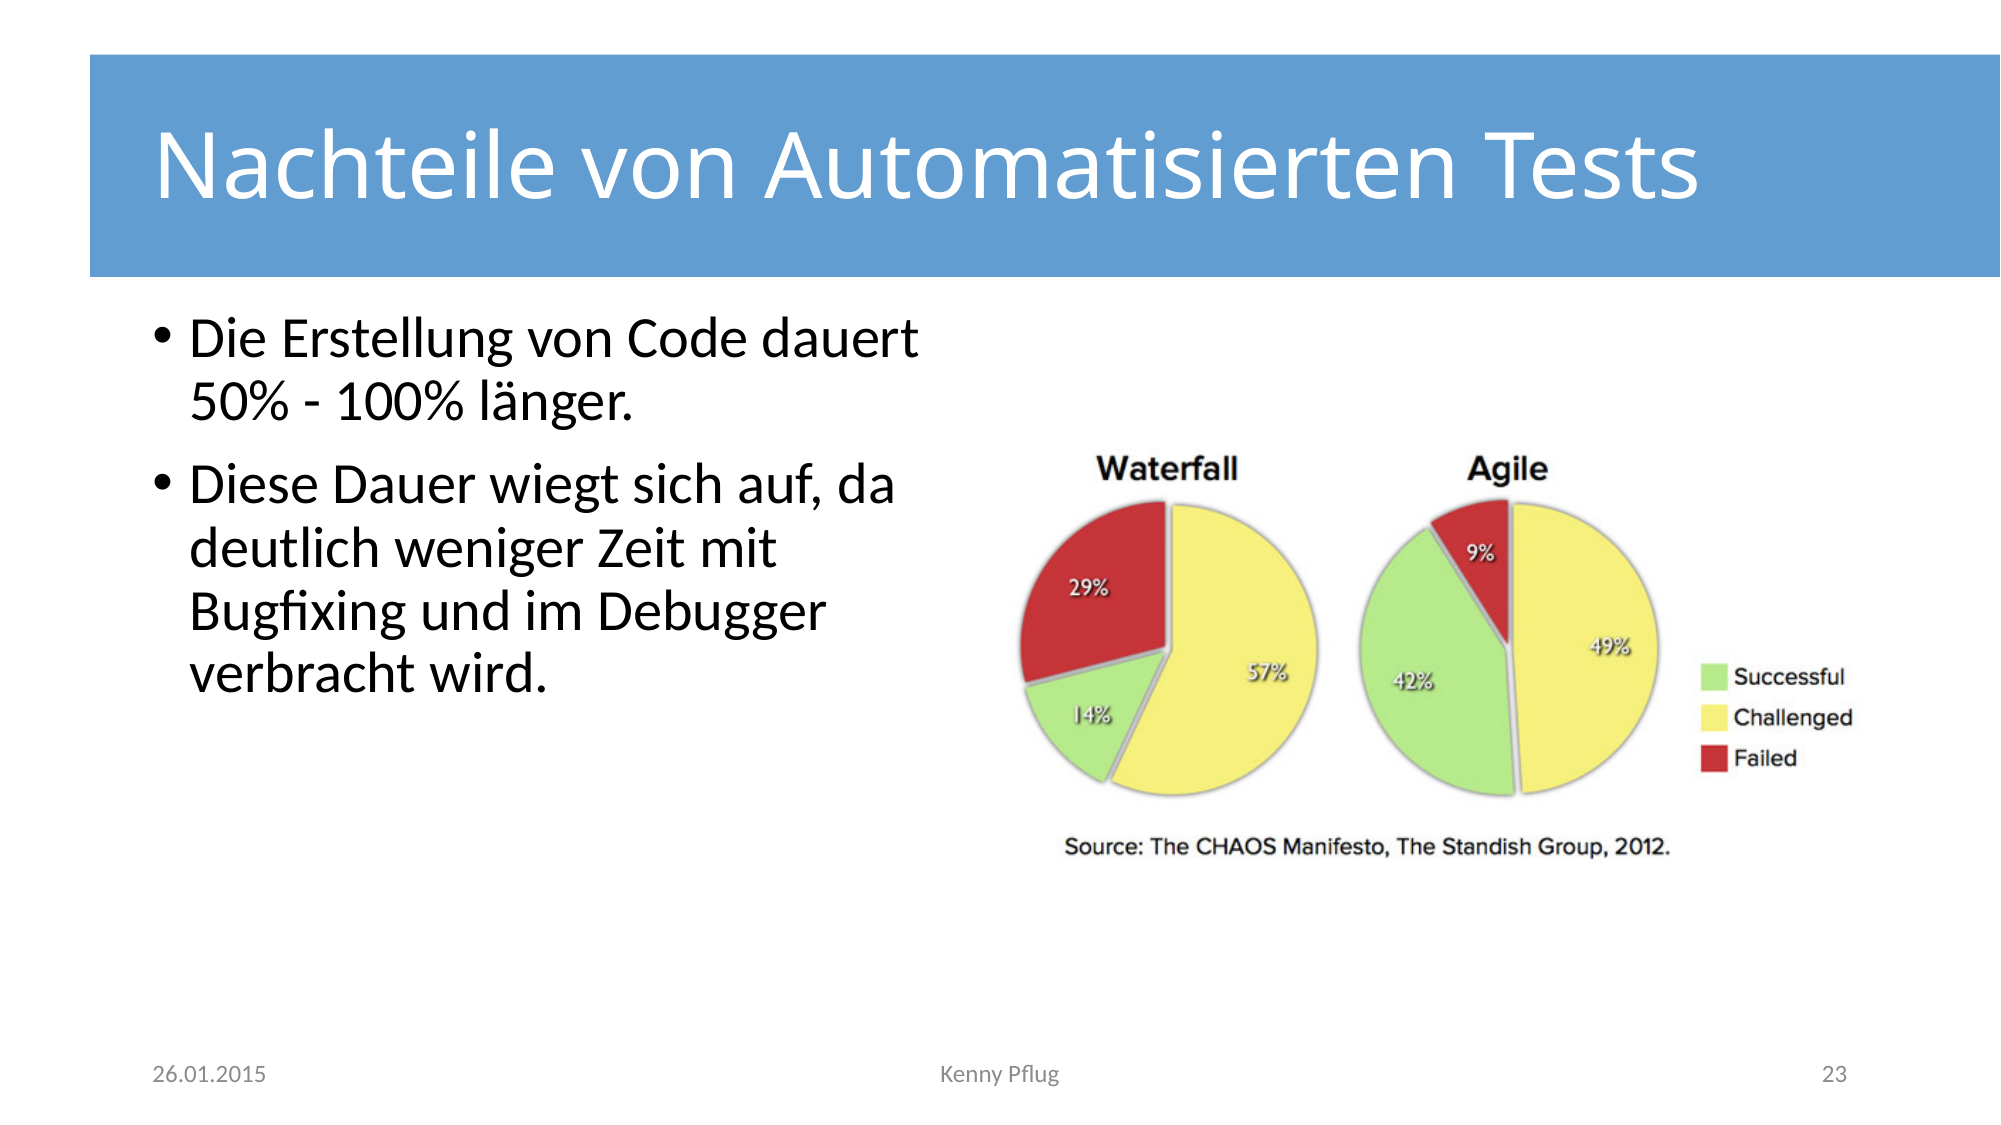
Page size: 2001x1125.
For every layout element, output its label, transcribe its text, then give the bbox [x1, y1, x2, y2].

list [1012, 449, 1863, 864]
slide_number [137, 1042, 588, 1103]
title Nachteile von Automatisierten Tests [137, 59, 1863, 278]
slide_number 23 [1412, 1042, 1863, 1103]
footer Kenny Pflug [662, 1042, 1338, 1103]
list Die Erstellung von Code dauert 50% - 100% länger. Diese Dauer wiegt sich auf, da deutlich weniger Zeit mit Bugfixing und im Debugger verbracht wird. [137, 299, 988, 1014]
